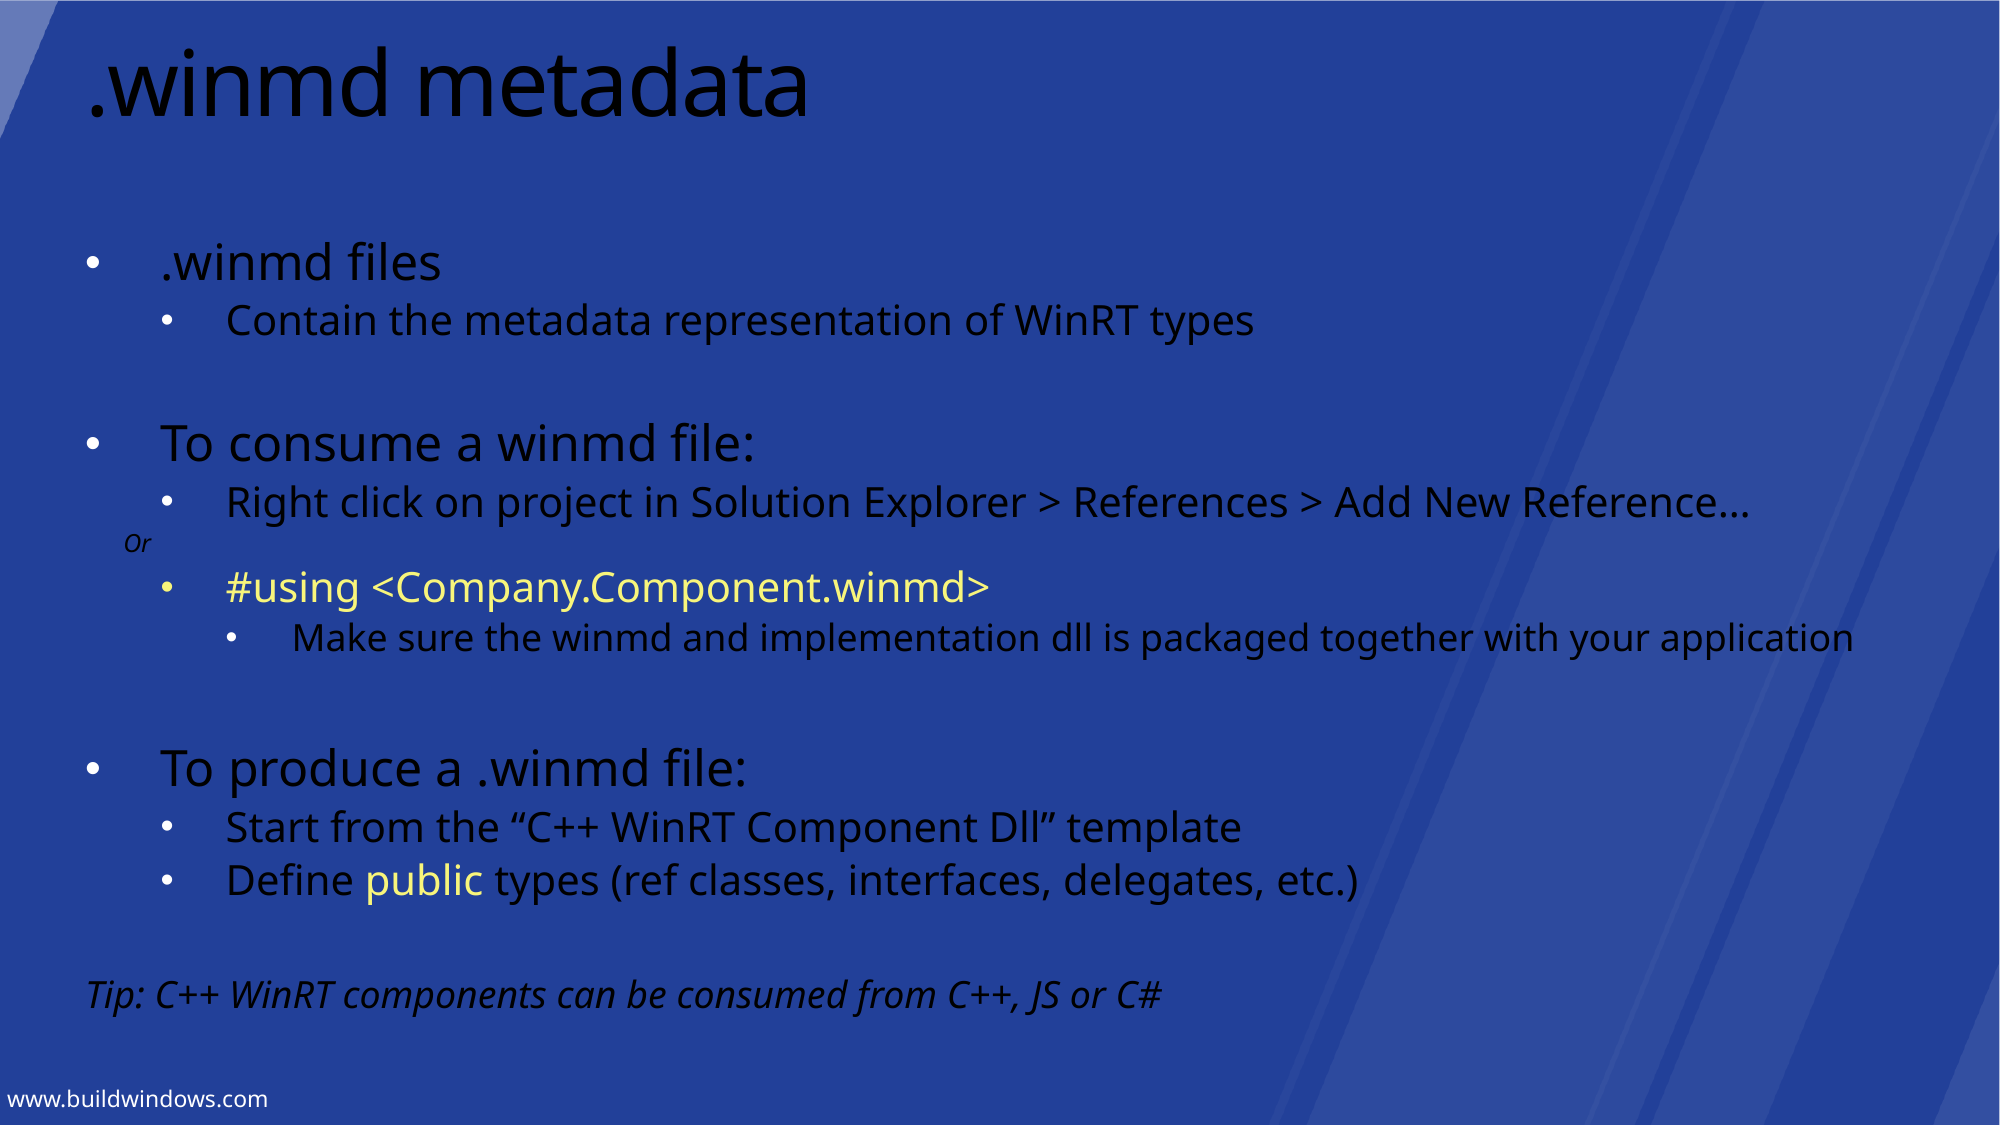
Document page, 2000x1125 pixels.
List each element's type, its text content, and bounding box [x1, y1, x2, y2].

list .winmd files Contain the metadata representation of WinRT types To consume a winmd file: Right click on project in Solution Explorer > References > Add New Reference… Or #using <Company.Component.winmd> Make sure the winmd and implementation dll is packaged together with your application To produce a .winmd file: Start from the “C++ WinRT Component Dll” template Define public types (ref classes, interfaces, delegates, etc.) Tip: C++ WinRT components can be consumed from C++, JS or C# [85, 237, 1914, 1042]
title .winmd metadata [85, 37, 1914, 138]
picture [0, 0, 2000, 1125]
